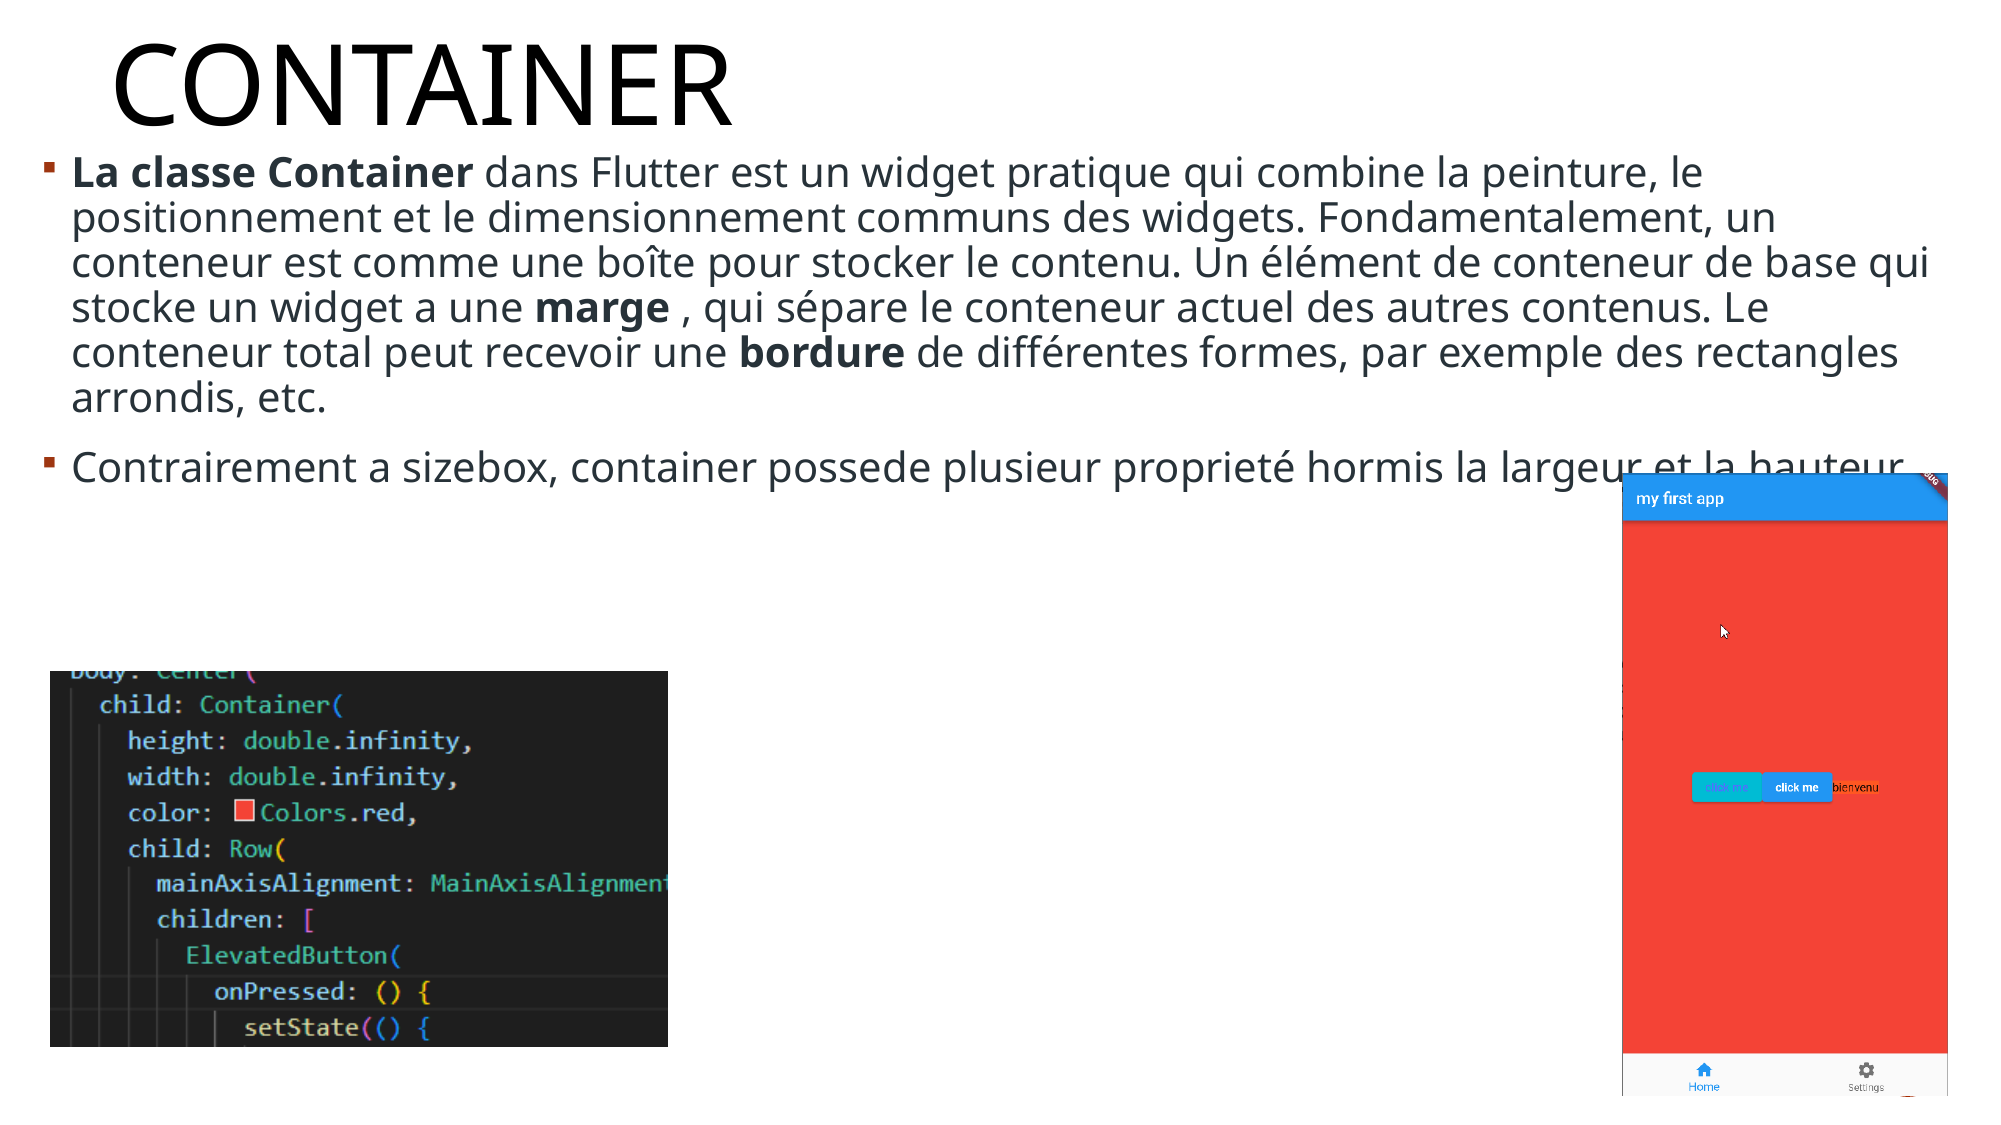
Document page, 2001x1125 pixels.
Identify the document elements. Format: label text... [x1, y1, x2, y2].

picture [1622, 473, 1948, 1096]
picture [50, 671, 668, 1047]
title Container [94, 16, 1948, 144]
list La classe Container dans Flutter est un widget pratique qui combine la peinture, le positionnement et le dimensionnement communs des widgets. Fondamentalement, un conteneur est comme une boîte pour stocker le contenu. Un élément de conteneur de base qui stocke un widget a une marge , qui sépare le conteneur actuel des autres contenus. Le conteneur total peut recevoir une bordure de différentes formes, par exemple des rectangles arrondis, etc. Contrairement a sizebox, container possede plusieur proprieté hormis la largeur et la hauteur [26, 144, 1964, 1096]
